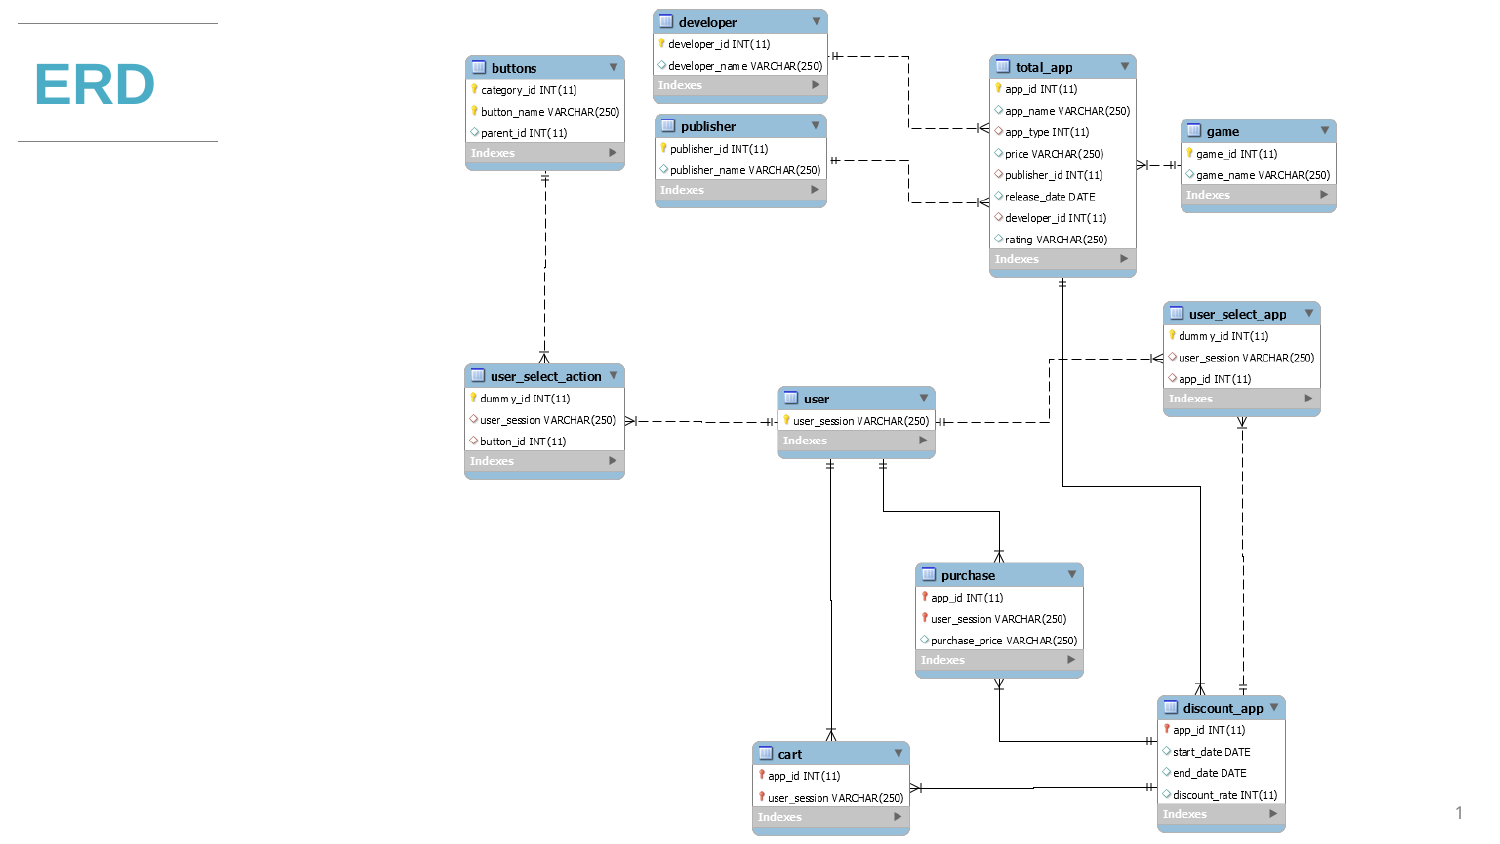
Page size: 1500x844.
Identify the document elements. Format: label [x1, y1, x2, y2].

text_box [17, 8, 219, 151]
picture [454, 0, 1345, 844]
